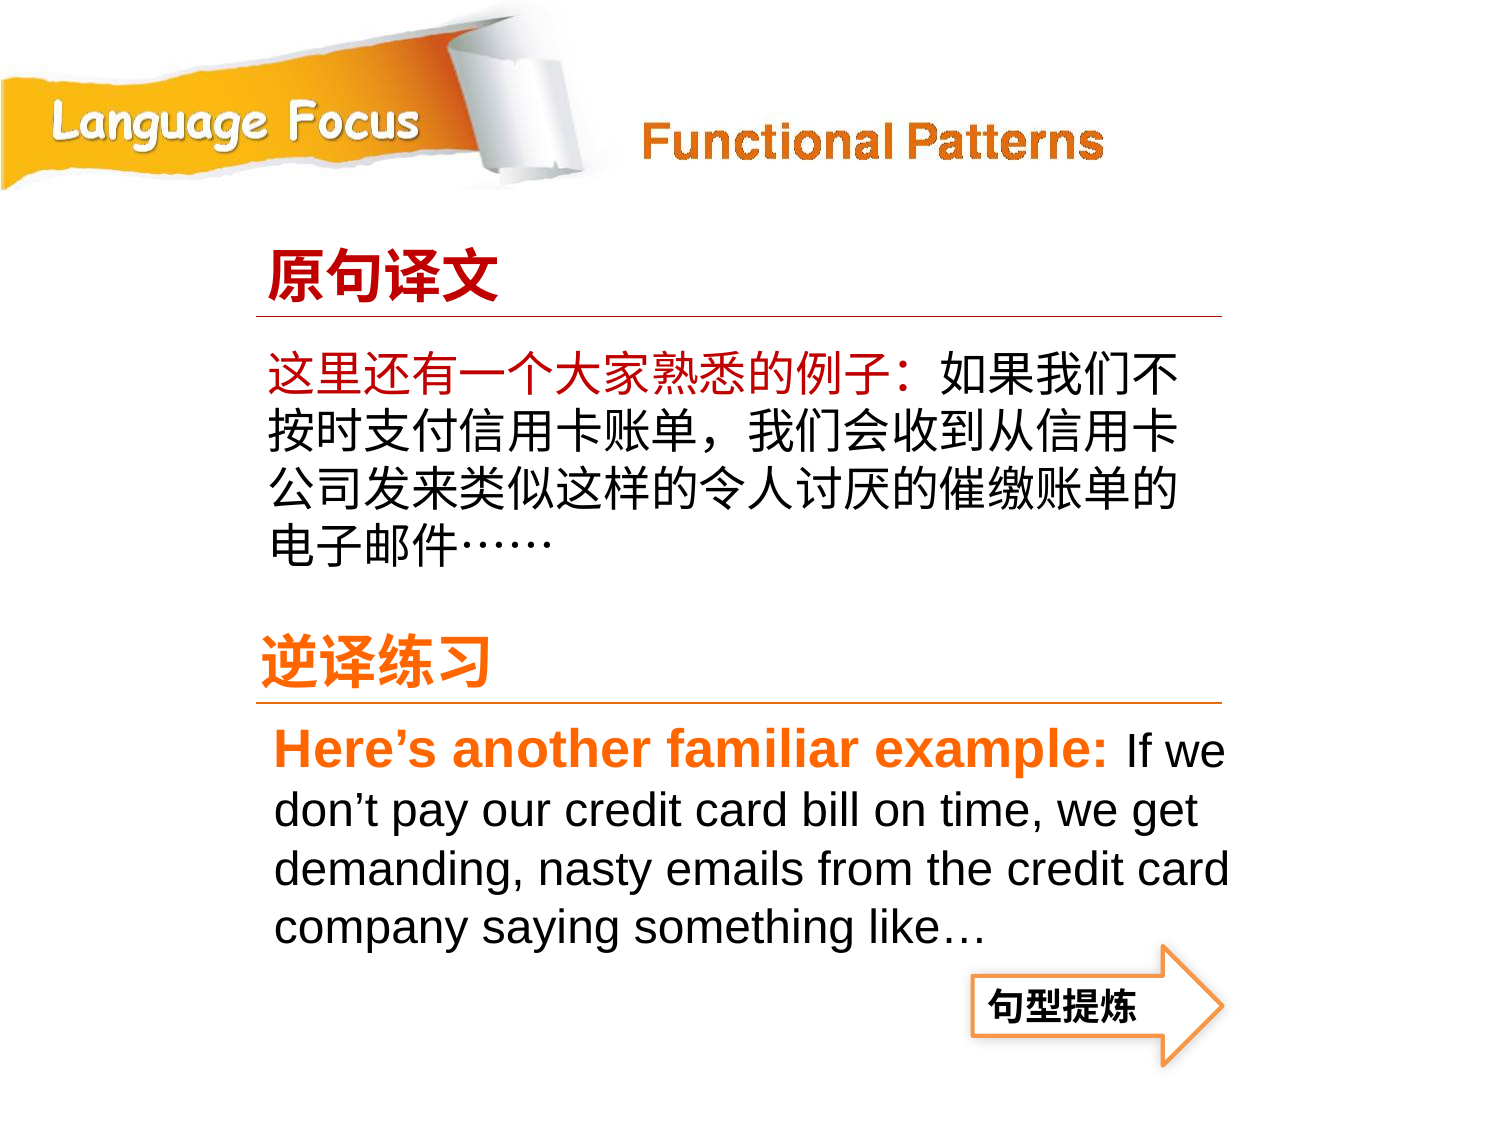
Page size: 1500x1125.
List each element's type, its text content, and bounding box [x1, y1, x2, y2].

text_box 原句译文 [252, 231, 573, 317]
picture [0, 0, 1187, 192]
text_box 句型提炼 [970, 944, 1225, 1068]
text_box 这里还有一个大家熟悉的例子：如果我们不按时支付信用卡账单，我们会收到从信用卡公司发来类似这样的令人讨厌的催缴账单的电子邮件…… [252, 335, 1233, 581]
text_box Here’s another familiar example: If we don’t pay our credit card bill on time, we get demanding, nasty emails from the credit card company saying something like… [259, 712, 1258, 961]
text_box 逆译练习 [246, 617, 554, 703]
